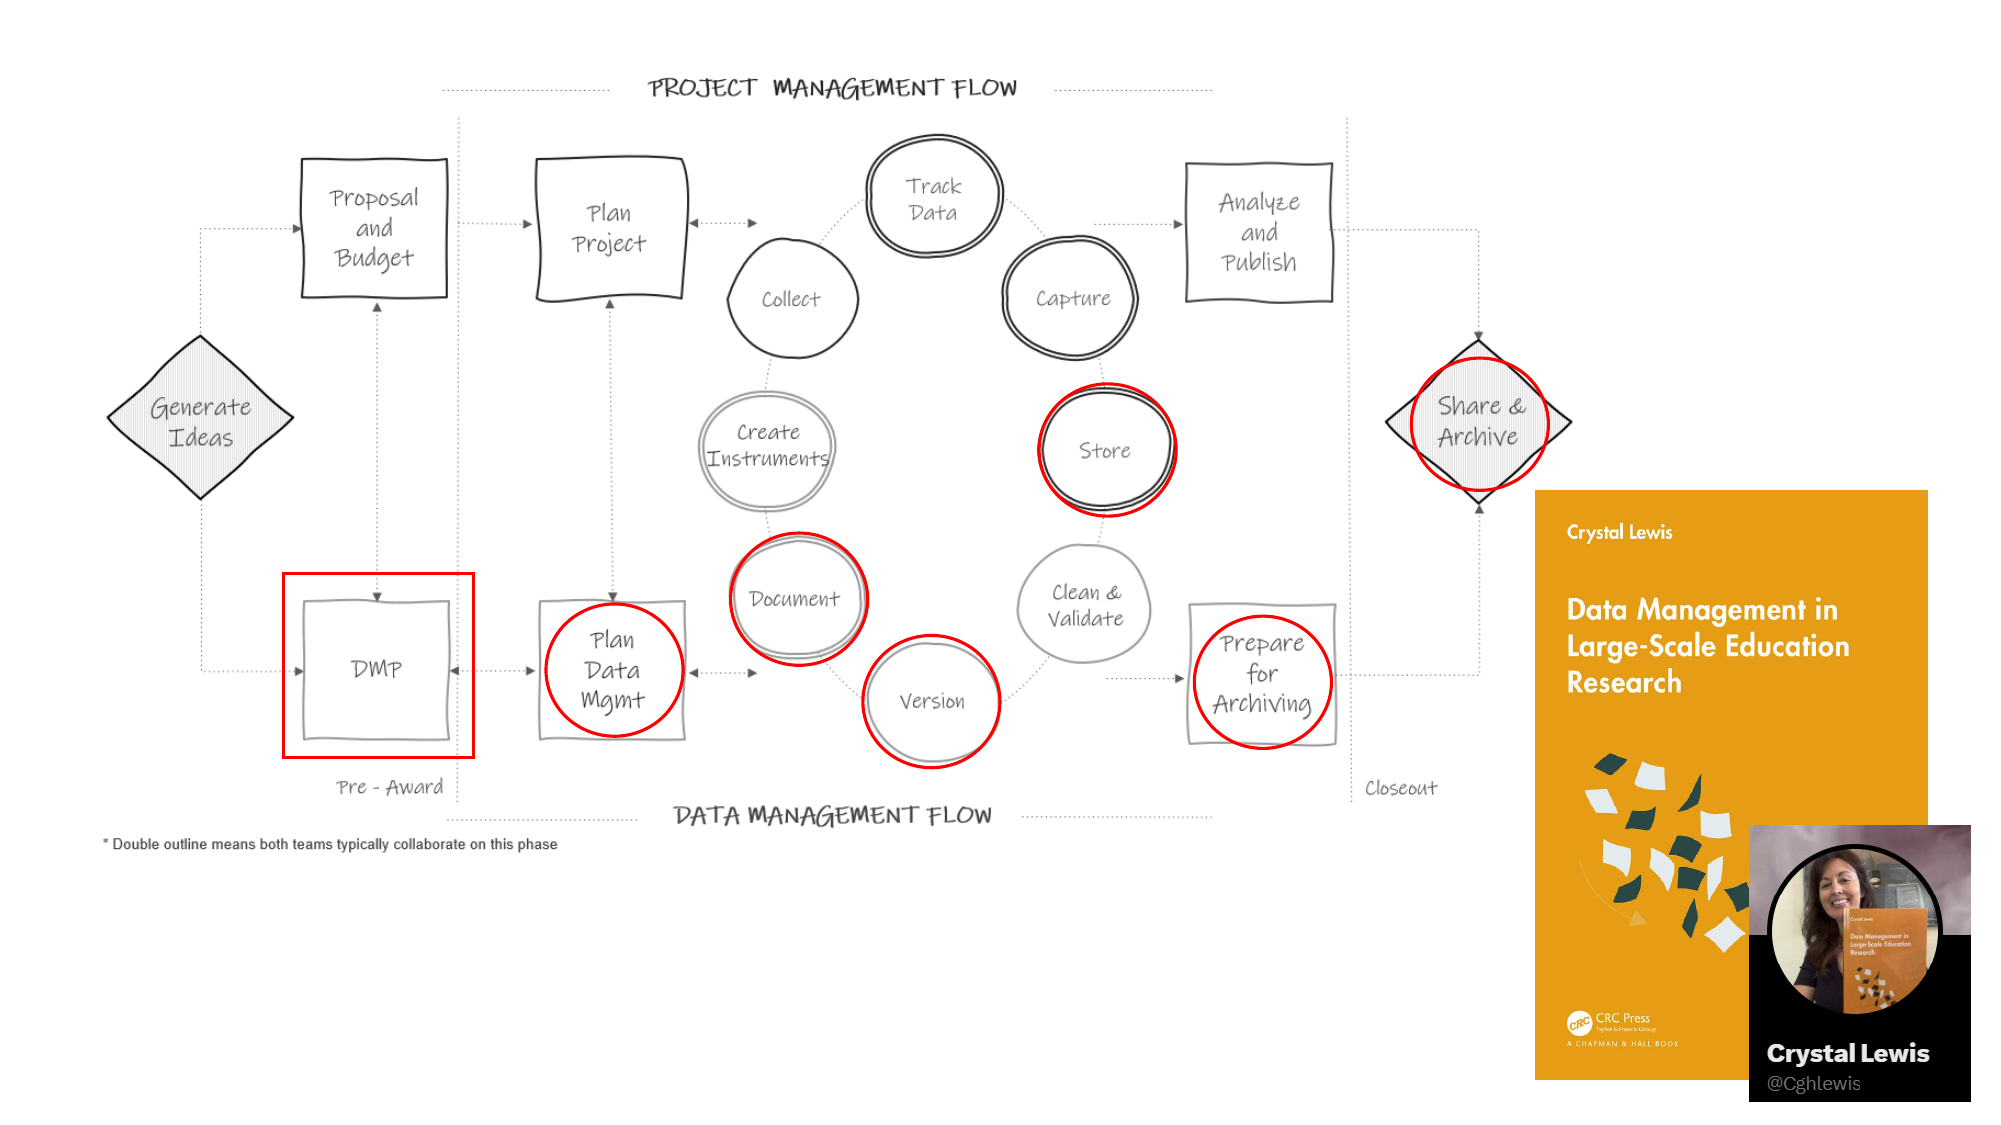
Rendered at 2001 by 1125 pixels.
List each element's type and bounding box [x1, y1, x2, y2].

picture [99, 44, 1971, 1102]
